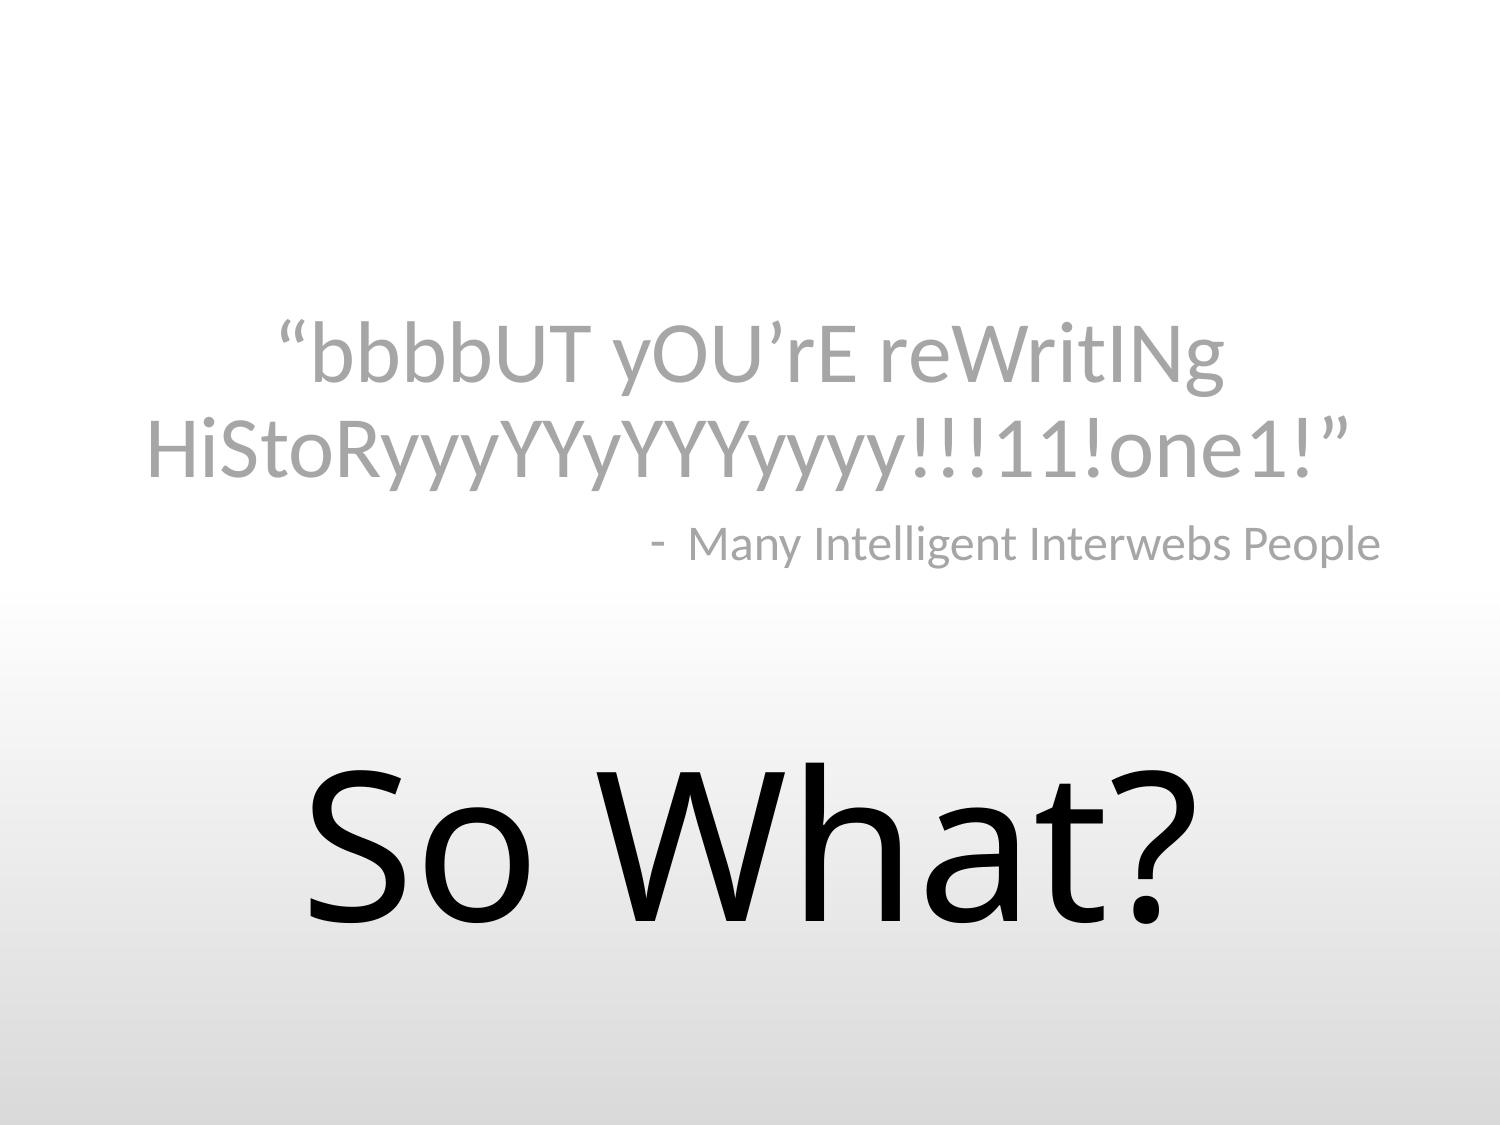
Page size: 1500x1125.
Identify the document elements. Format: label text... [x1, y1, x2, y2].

list “bbbbUT yOU’rE reWritINg HiStoRyyyYYyYYYyyyy!!!11!one1!” Many Intelligent Interwebs People So What? [103, 299, 1397, 1014]
